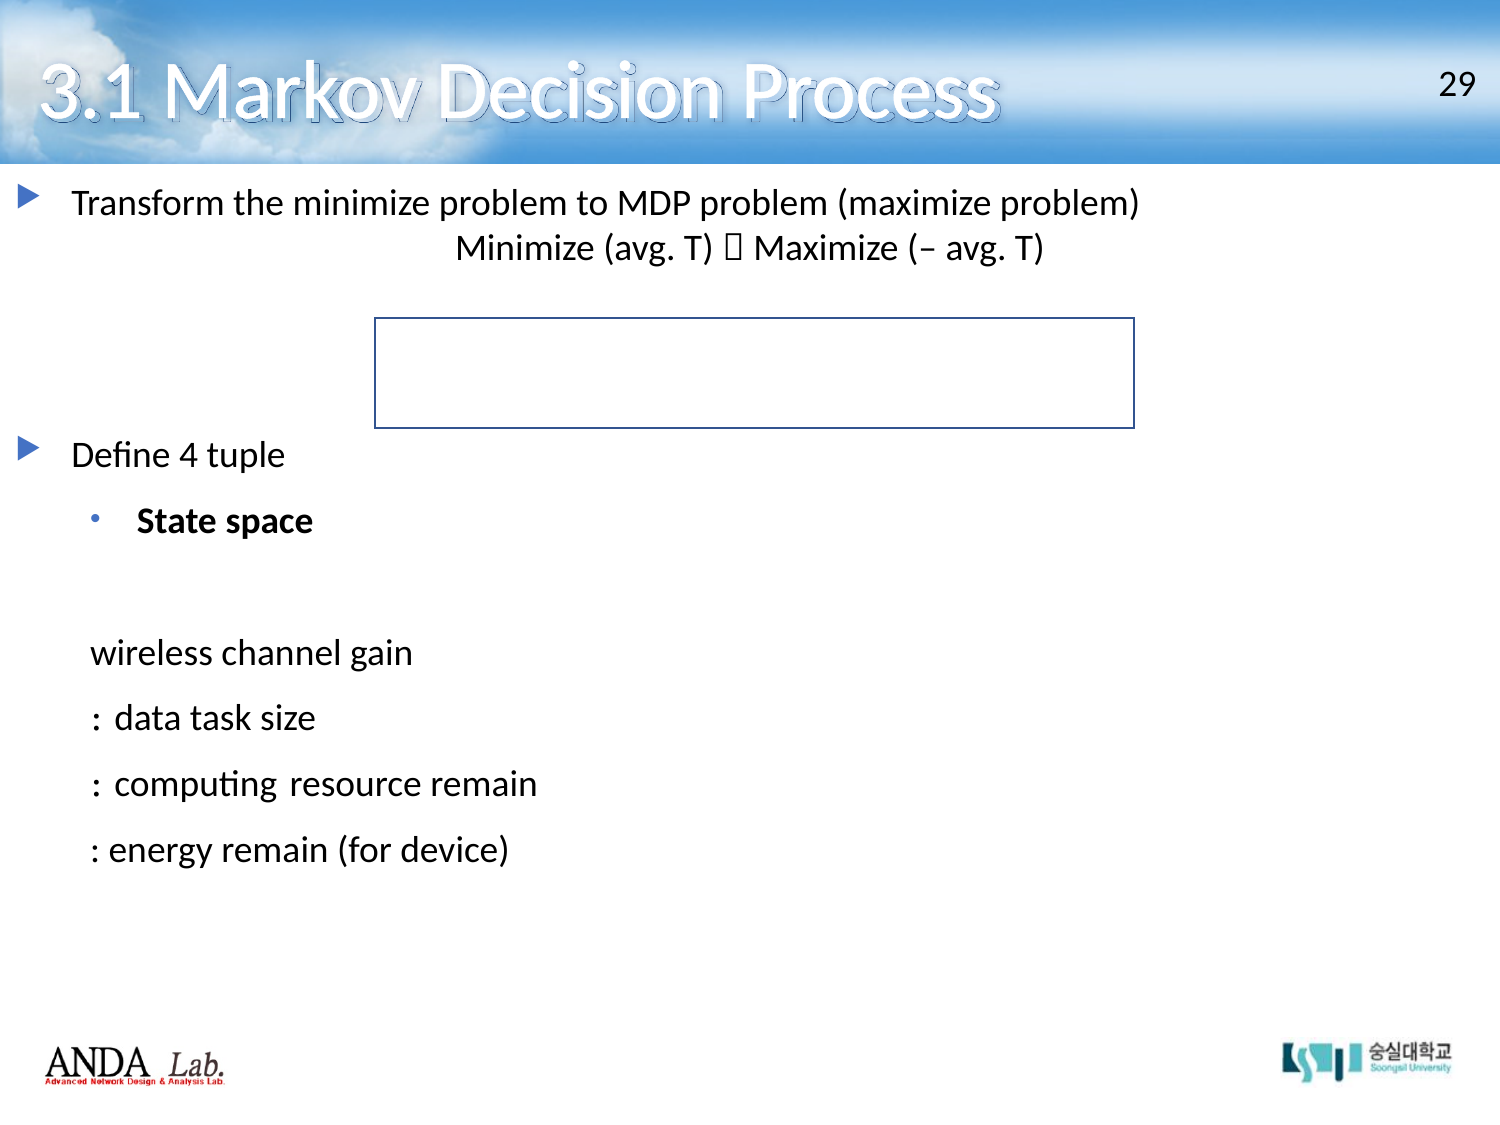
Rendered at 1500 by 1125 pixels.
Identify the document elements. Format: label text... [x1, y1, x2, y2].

text_box 3.1 Markov Decision Process [22, 26, 1490, 143]
picture [1280, 1037, 1458, 1088]
slide_number 29 [1414, 51, 1500, 112]
text_box [374, 317, 1135, 429]
picture [41, 1046, 231, 1088]
